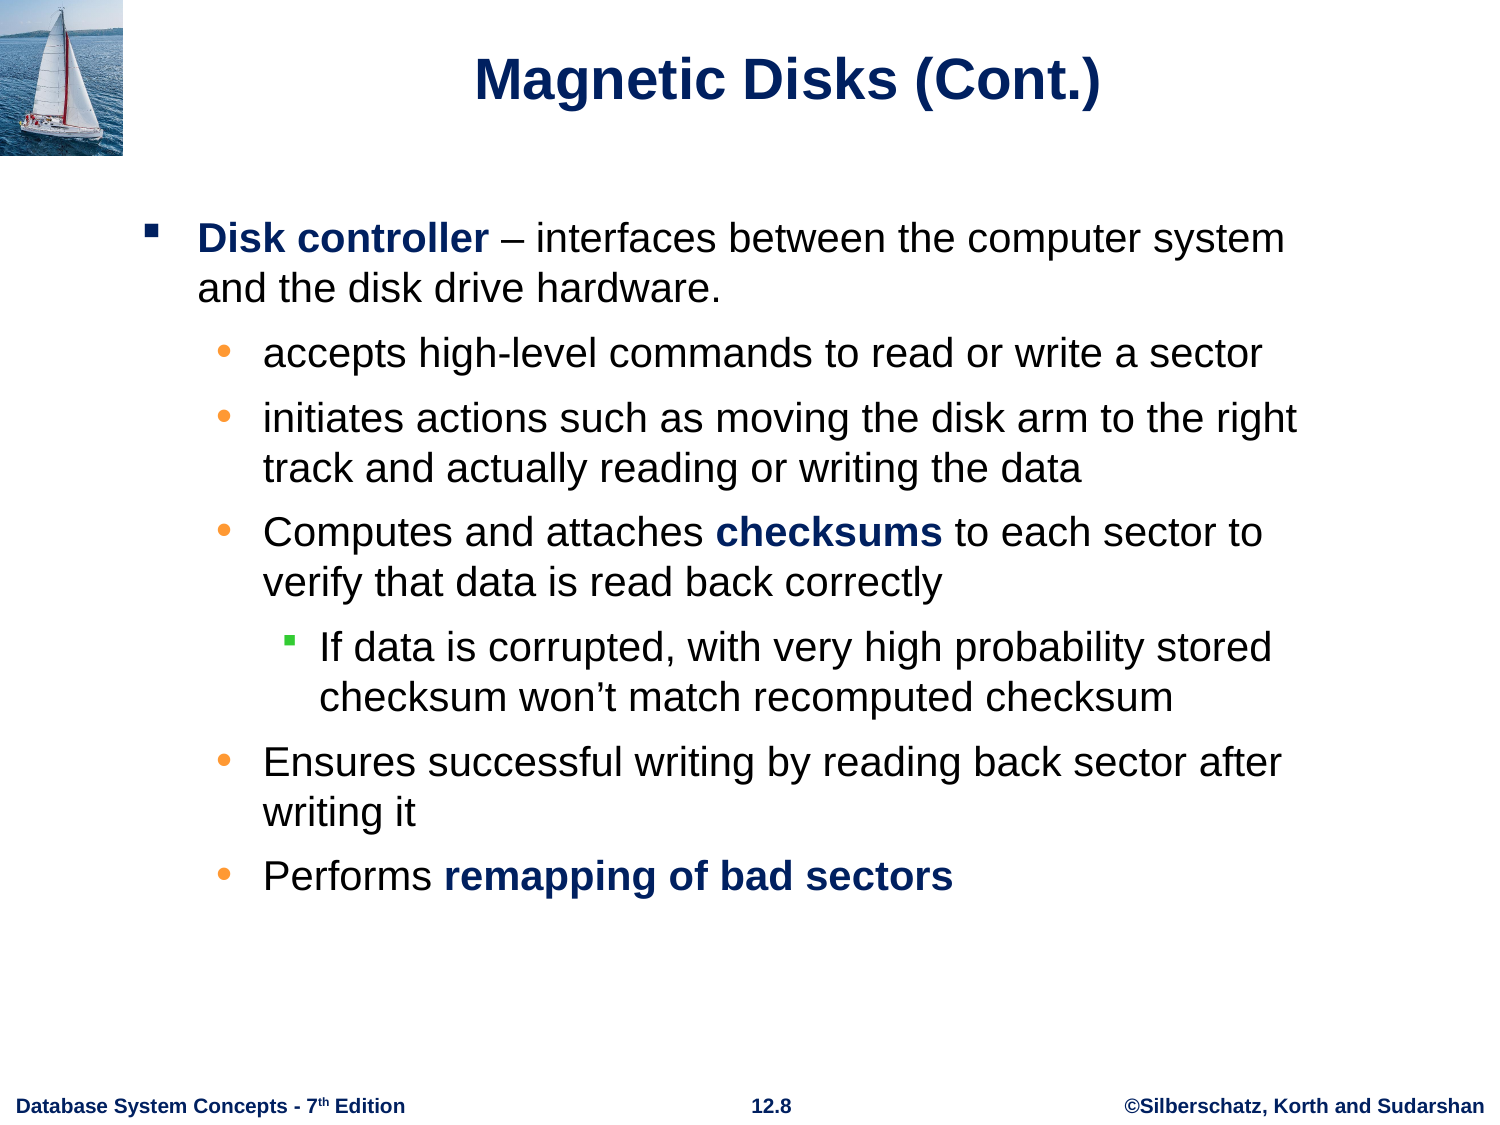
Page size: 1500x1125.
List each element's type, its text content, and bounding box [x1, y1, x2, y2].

list Disk controller – interfaces between the computer system and the disk drive hardware. accepts high-level commands to read or write a sector initiates actions such as moving the disk arm to the right track and actually reading or writing the data Computes and attaches checksums to each sector to verify that data is read back correctly If data is corrupted, with very high probability stored checksum won’t match recomputed checksum Ensures successful writing by reading back sector after writing it Performs remapping of bad sectors [126, 203, 1352, 947]
text_box [161, 614, 1266, 947]
picture [0, 0, 123, 156]
title Magnetic Disks (Cont.) [125, 18, 1452, 120]
